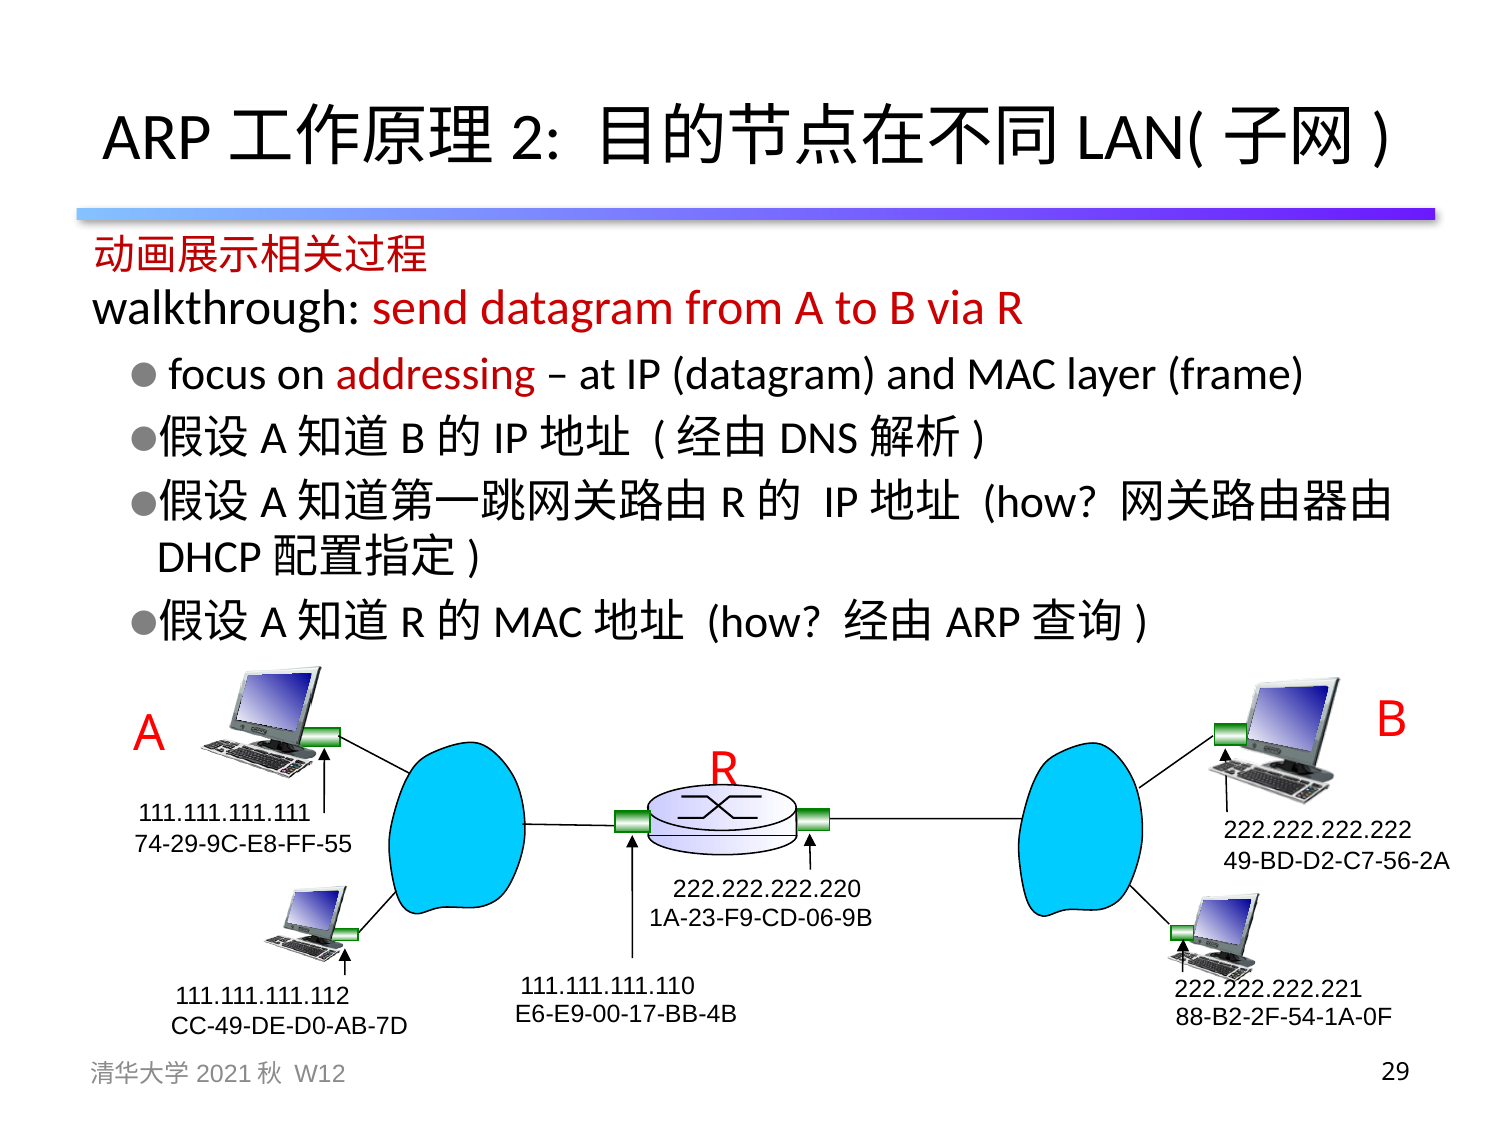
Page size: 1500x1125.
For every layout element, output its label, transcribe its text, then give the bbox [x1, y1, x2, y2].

slide_number 29 [1074, 1055, 1425, 1103]
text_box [116, 661, 1466, 1047]
slide_number 清华大学2021秋 W12 [75, 1042, 425, 1103]
text_box 动画展示相关过程 [79, 220, 517, 286]
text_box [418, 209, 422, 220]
list walkthrough: send datagram from A to B via R focus on addressing – at IP (datagram) and MAC layer (frame) 假设A知道B的IP地址 (经由DNS解析) 假设A知道第一跳网关路由R的 IP地址 (how? 网关路由器由DHCP配置指定) 假设A知道R的MAC地址 (how? 经由ARP查询) [76, 267, 1500, 705]
text_box [243, 209, 247, 220]
title ARP工作原理2: 目的节点在不同LAN(子网) [87, 58, 1436, 209]
